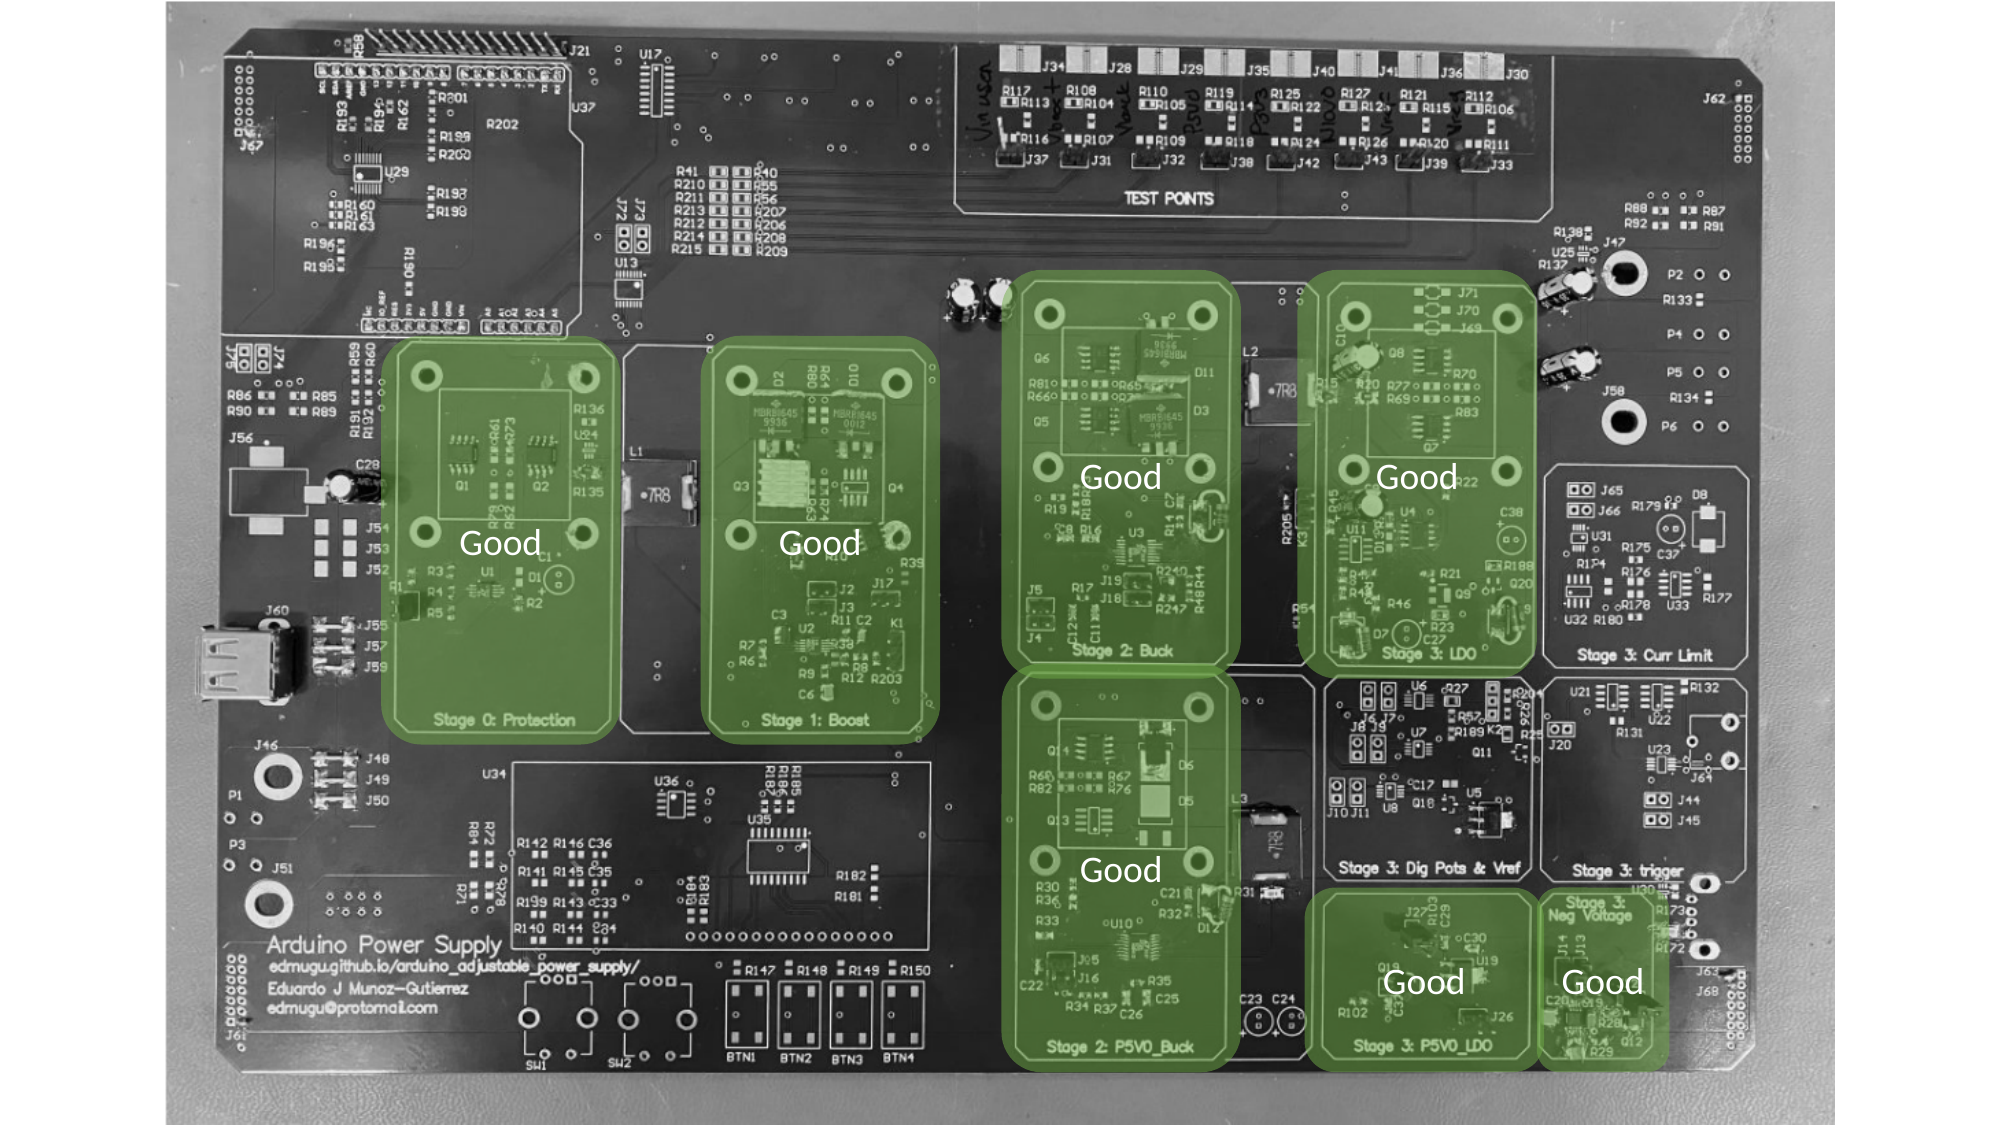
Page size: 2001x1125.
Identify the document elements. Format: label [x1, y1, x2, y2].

picture [165, 0, 1835, 1125]
